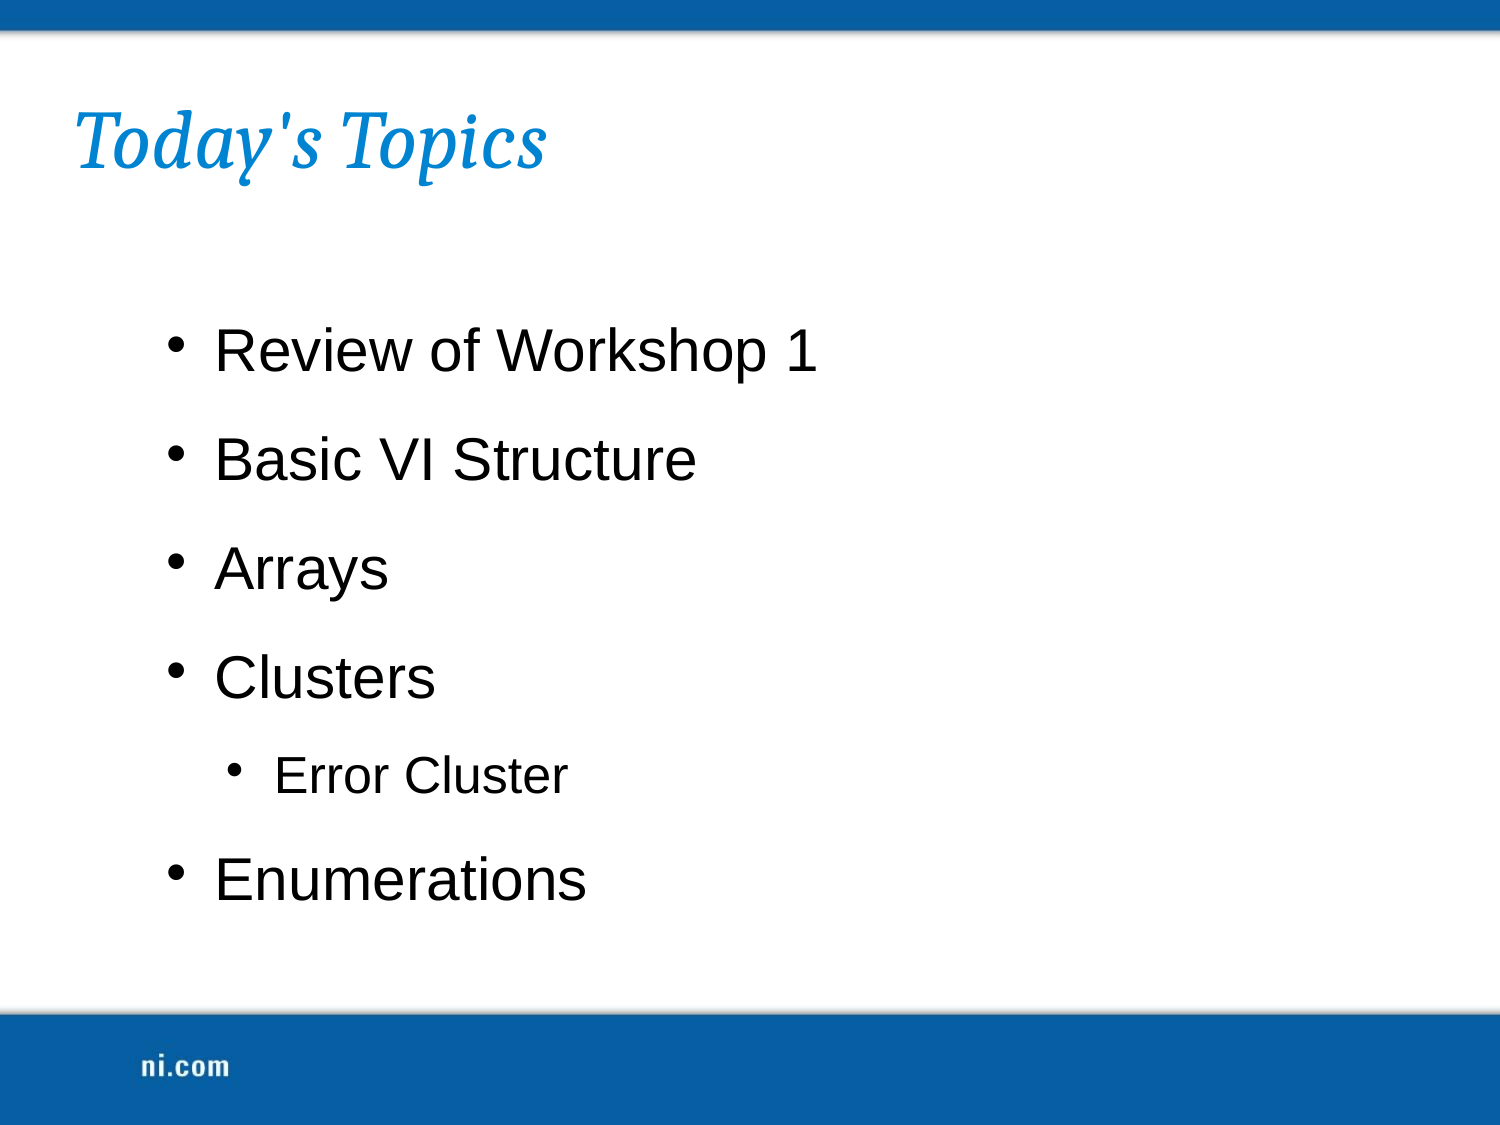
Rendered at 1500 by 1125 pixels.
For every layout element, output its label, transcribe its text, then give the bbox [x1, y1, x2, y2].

list Review of Workshop 1 Basic VI Structure Arrays Clusters Error Cluster Enumerations [149, 270, 1101, 938]
title Today's Topics [74, 44, 1425, 233]
picture [0, 0, 1500, 1125]
